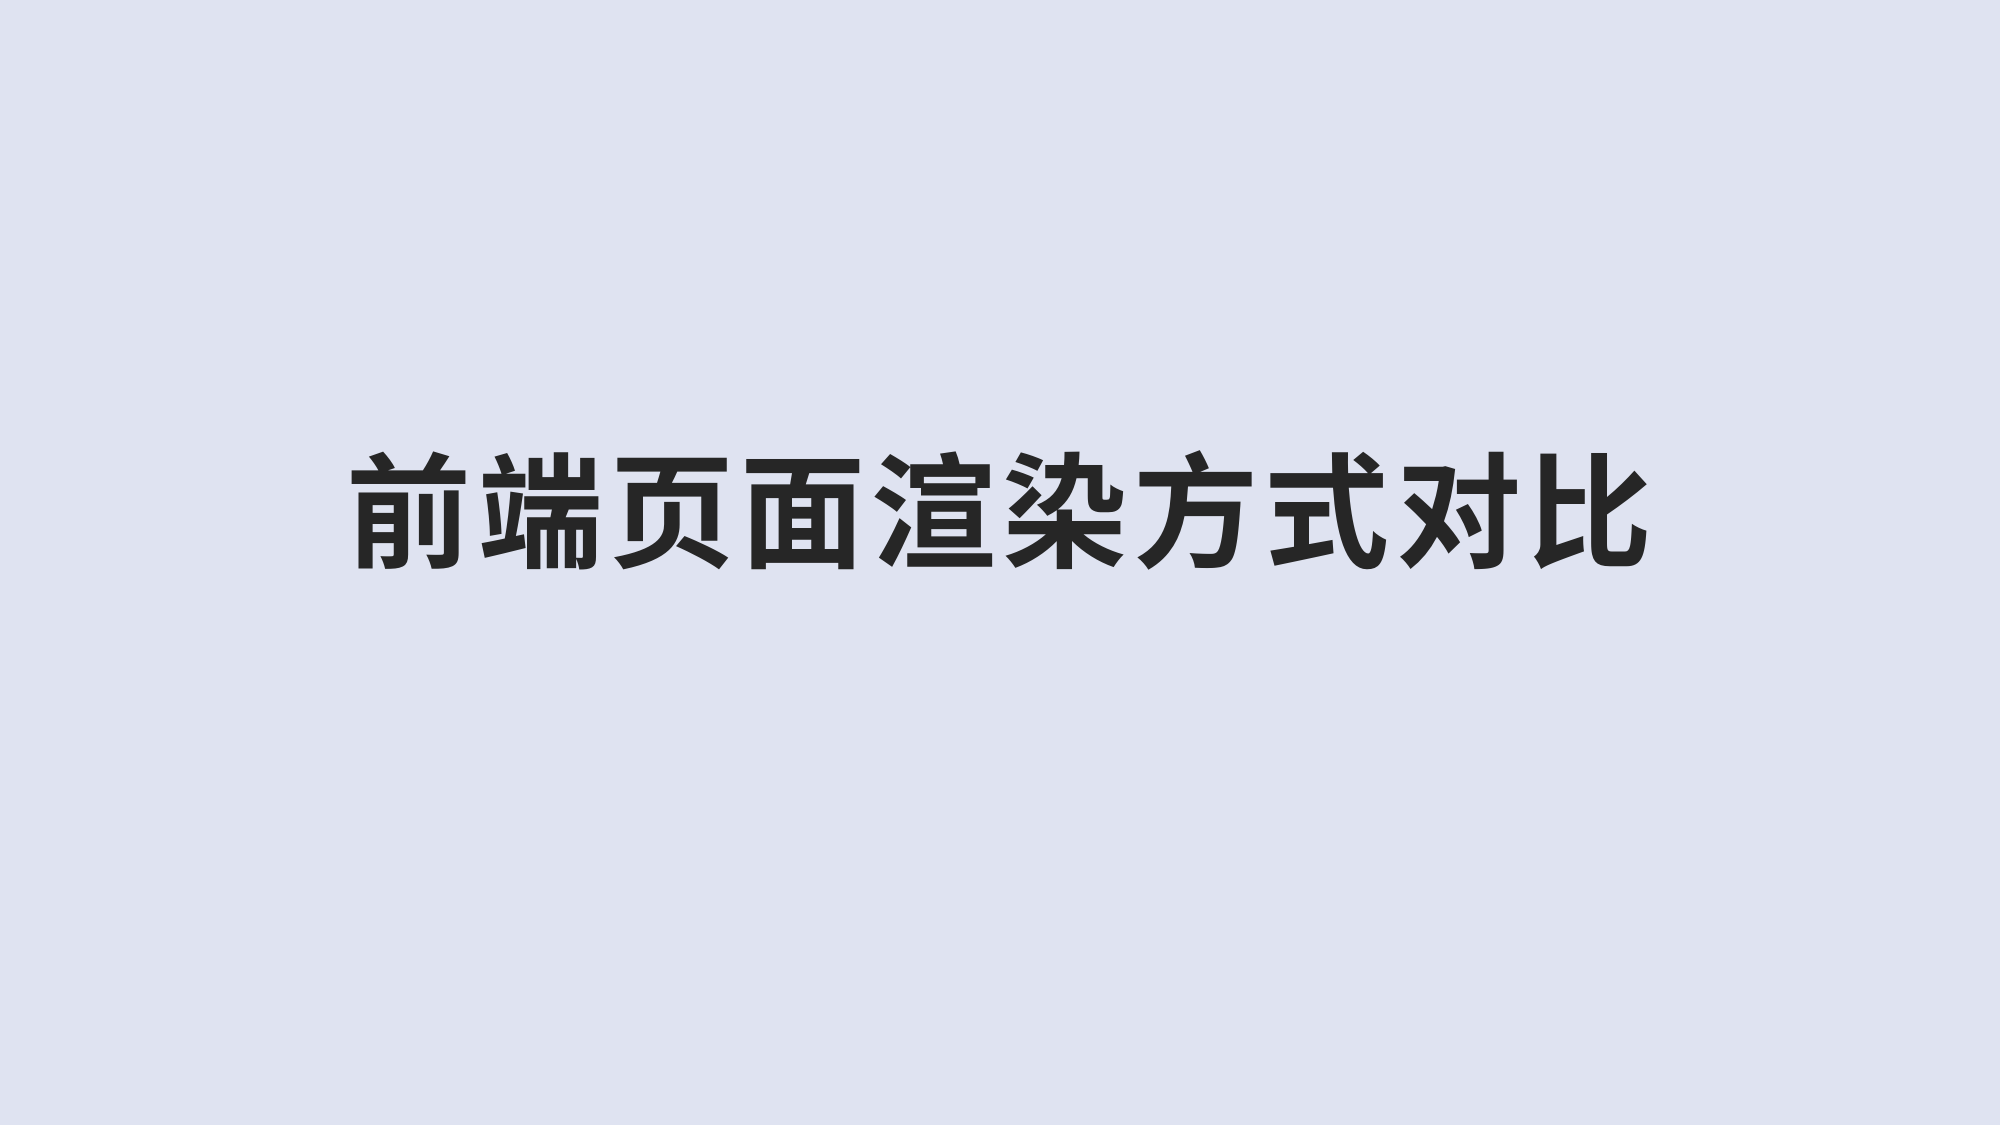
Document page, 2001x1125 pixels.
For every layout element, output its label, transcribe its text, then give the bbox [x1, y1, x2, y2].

title 前端页面渲染方式对比 [304, 333, 1696, 592]
